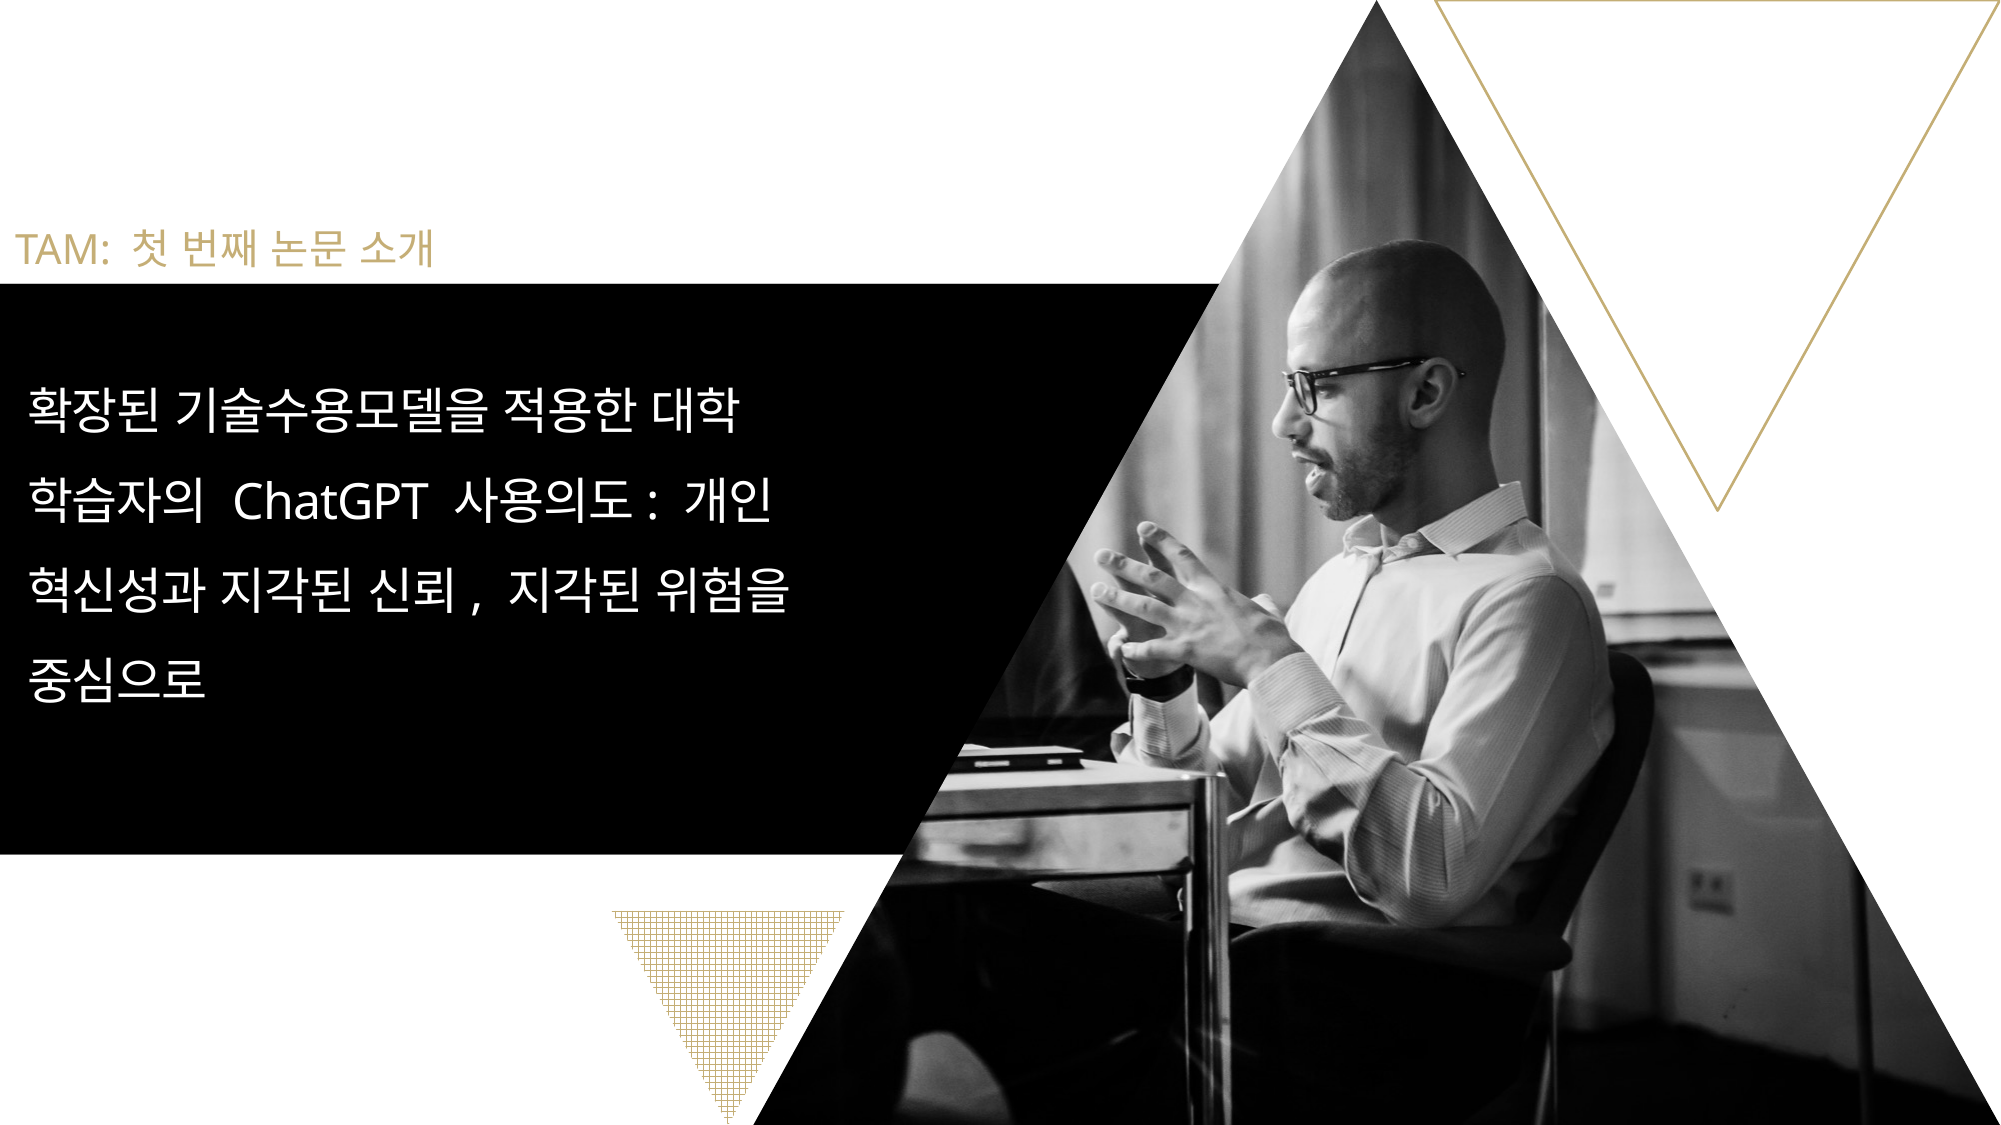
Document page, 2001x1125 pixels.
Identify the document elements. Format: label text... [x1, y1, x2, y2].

title 확장된 기술수용모델을 적용한 대학 학습자의 ChatGPT 사용의도: 개인 혁신성과 지각된 신뢰, 지각된 위험을 중심으로 [12, 342, 751, 842]
picture [752, 0, 2000, 1125]
text_box TAM: 첫 번째 논문 소개 [0, 215, 751, 284]
